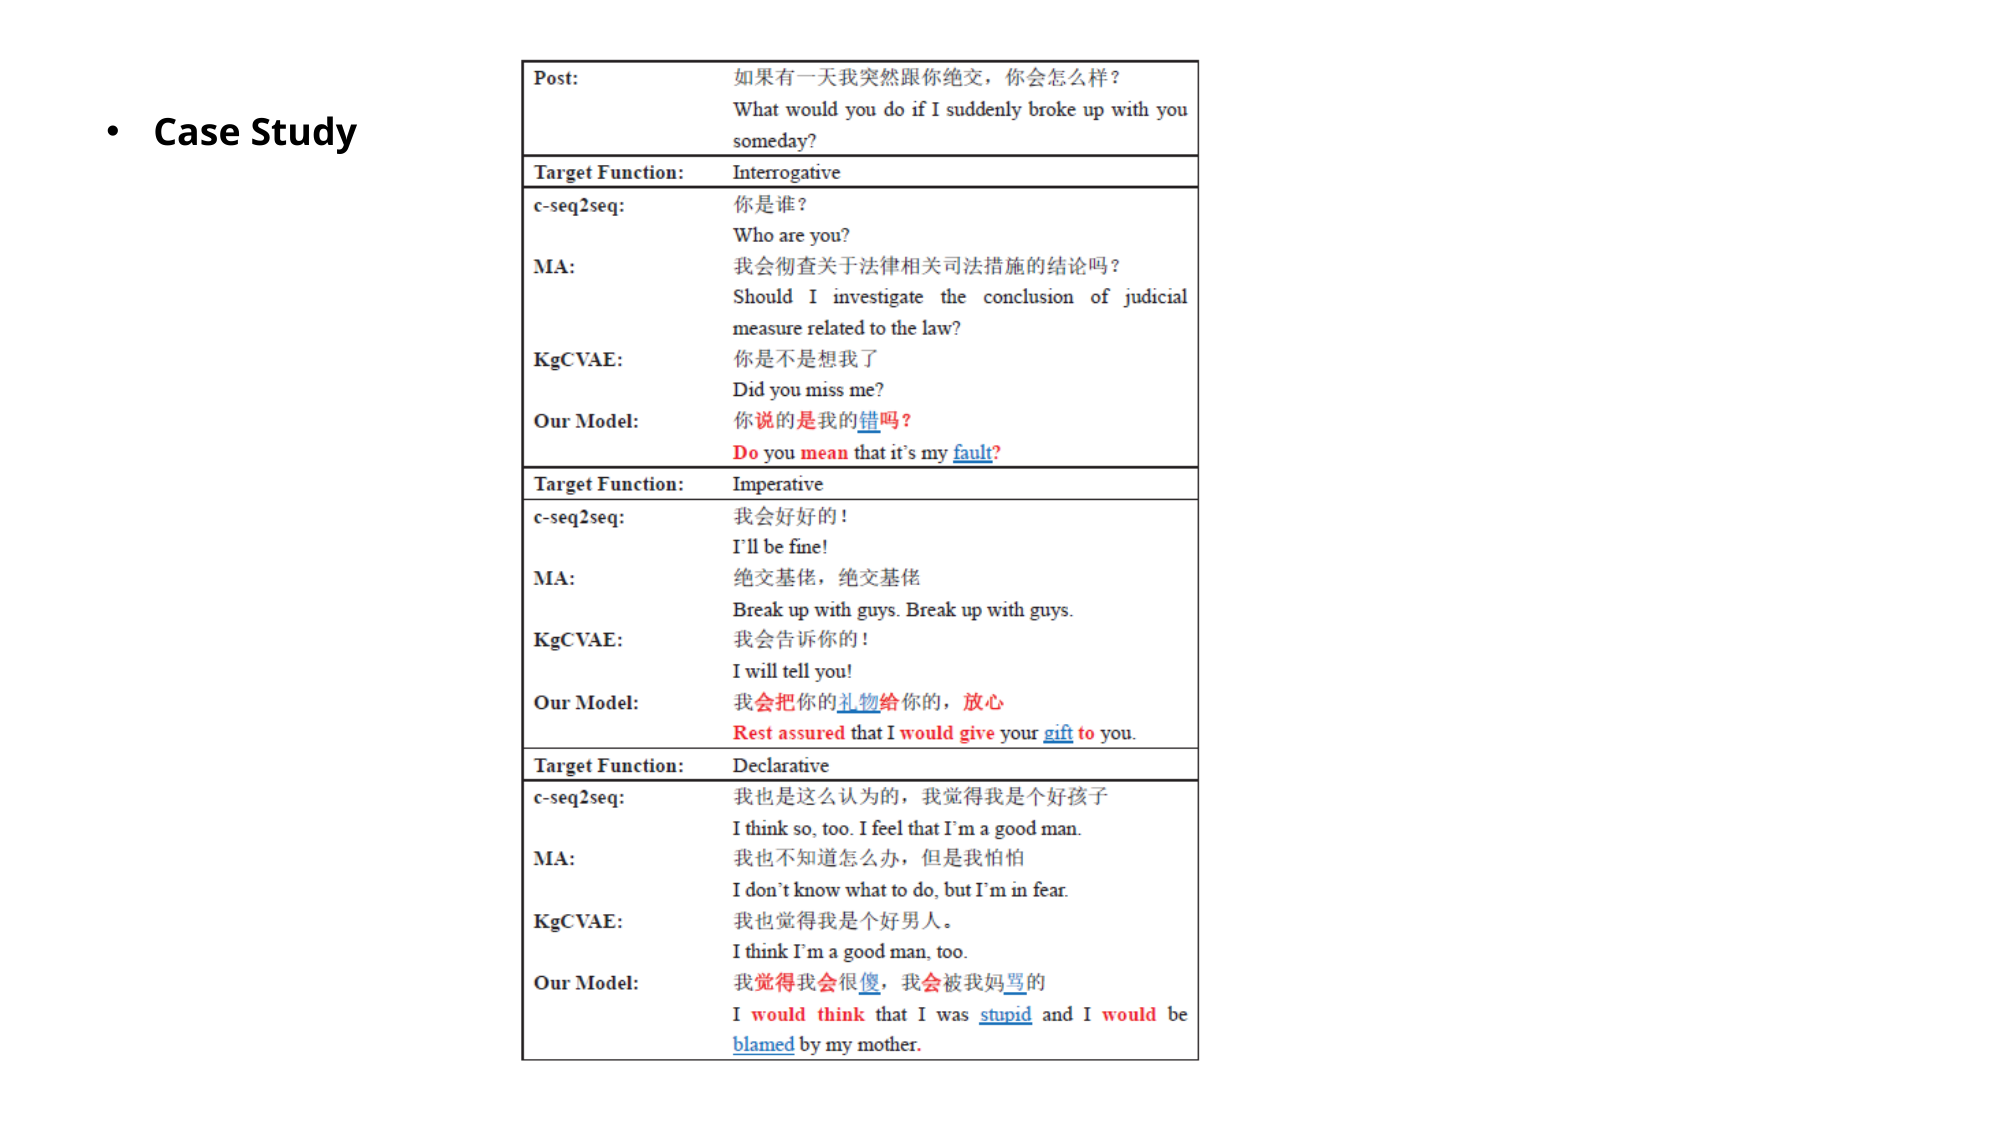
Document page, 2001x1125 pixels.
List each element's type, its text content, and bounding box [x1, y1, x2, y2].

picture [490, 15, 1232, 1099]
text_box Case Study [91, 100, 373, 161]
